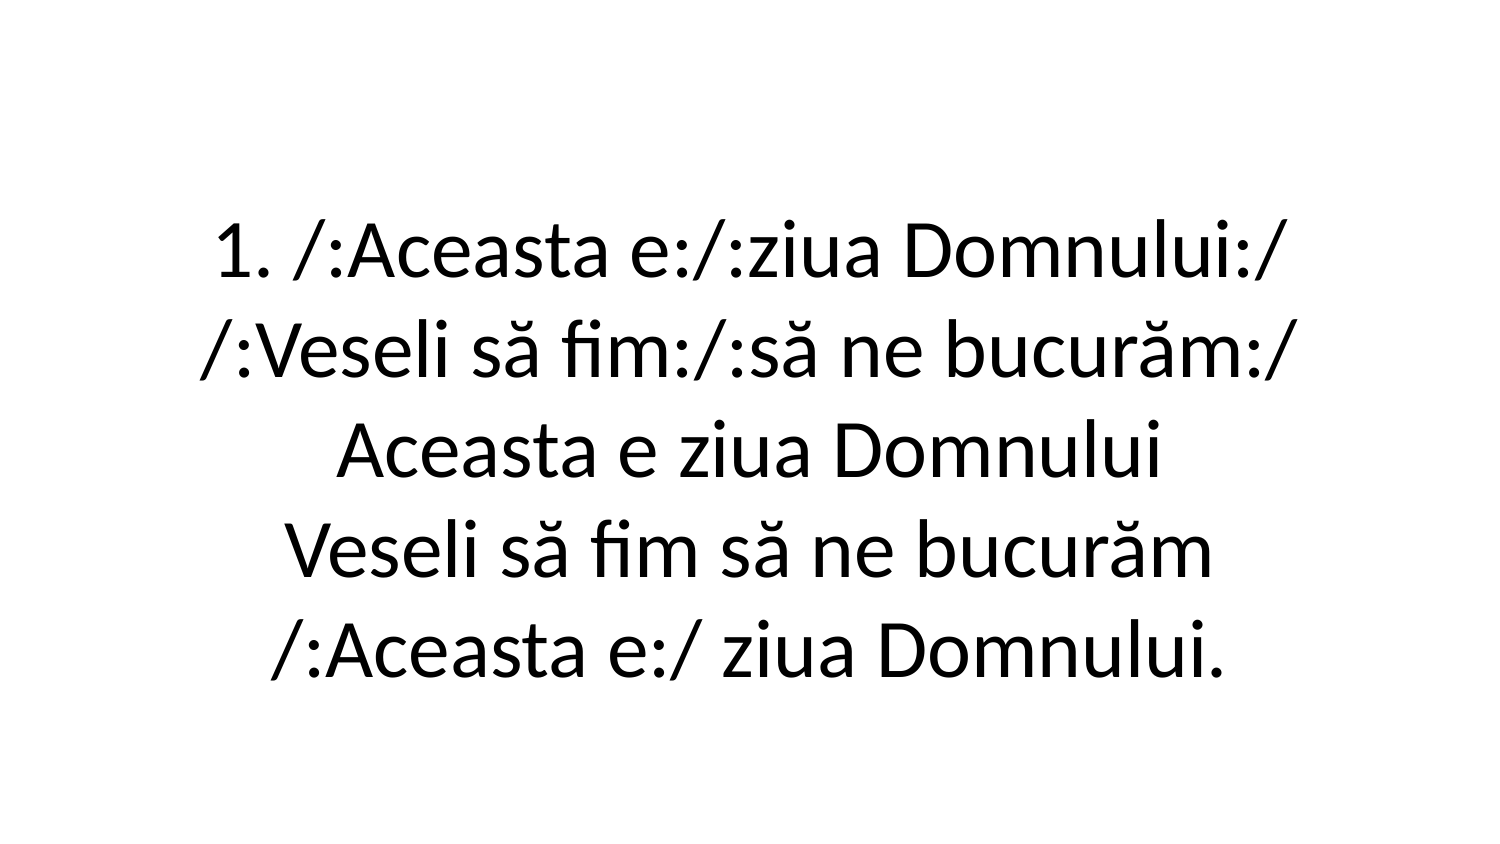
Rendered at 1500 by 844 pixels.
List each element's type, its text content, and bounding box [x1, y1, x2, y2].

text_box 1. /:Aceasta e:/:ziua Domnului:/ /:Veseli să fim:/:să ne bucurăm:/ Aceasta e ziua Domnului Veseli să fim să ne bucurăm /:Aceasta e:/ ziua Domnului. [185, 142, 1314, 702]
